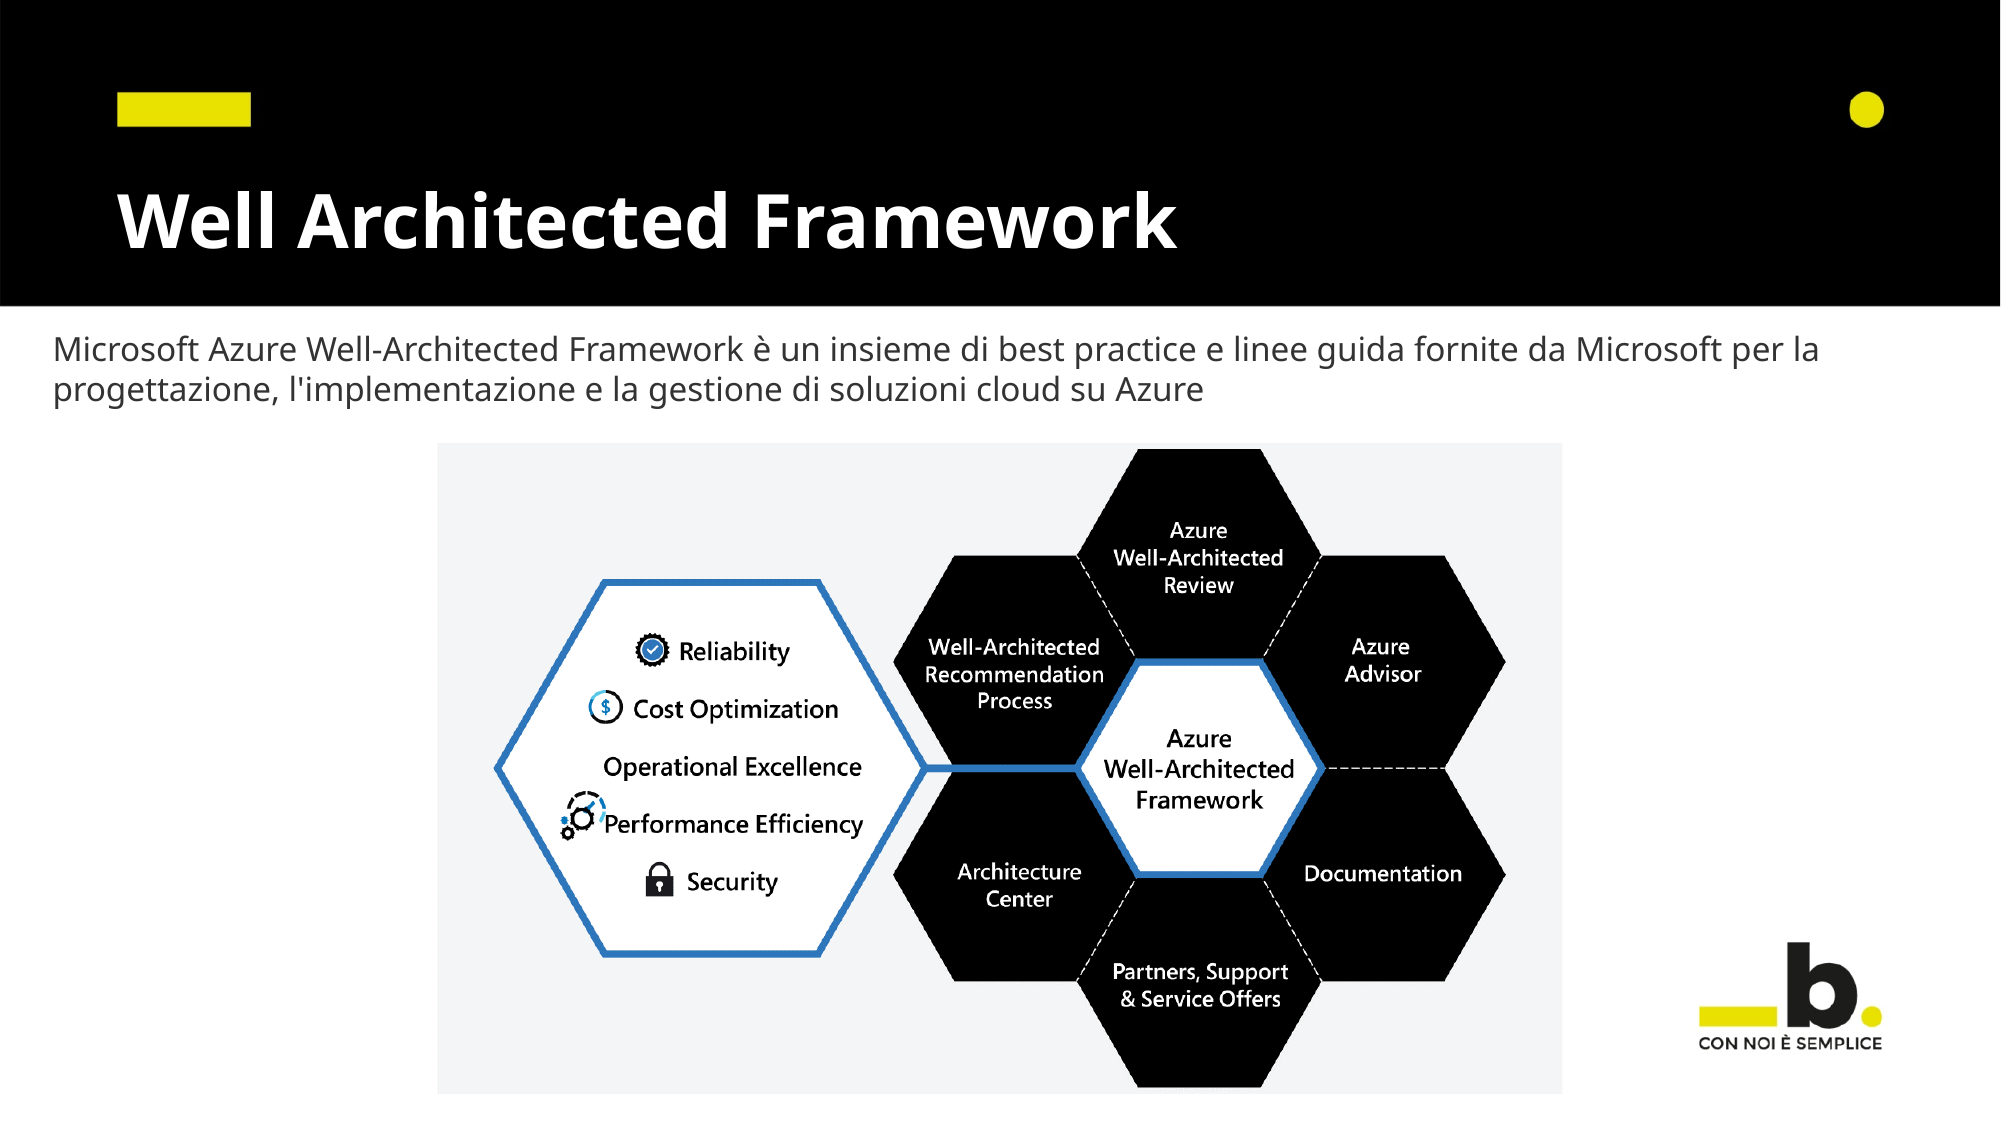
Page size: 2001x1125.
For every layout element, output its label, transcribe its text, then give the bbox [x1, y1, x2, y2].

picture [0, 0, 2001, 1125]
list Microsoft Azure Well-Architected Framework è un insieme di best practice e linee guida fornite da Microsoft per la progettazione, l'implementazione e la gestione di soluzioni cloud su Azure [12, 321, 1988, 444]
title Well Architected Framework [102, 137, 1583, 311]
